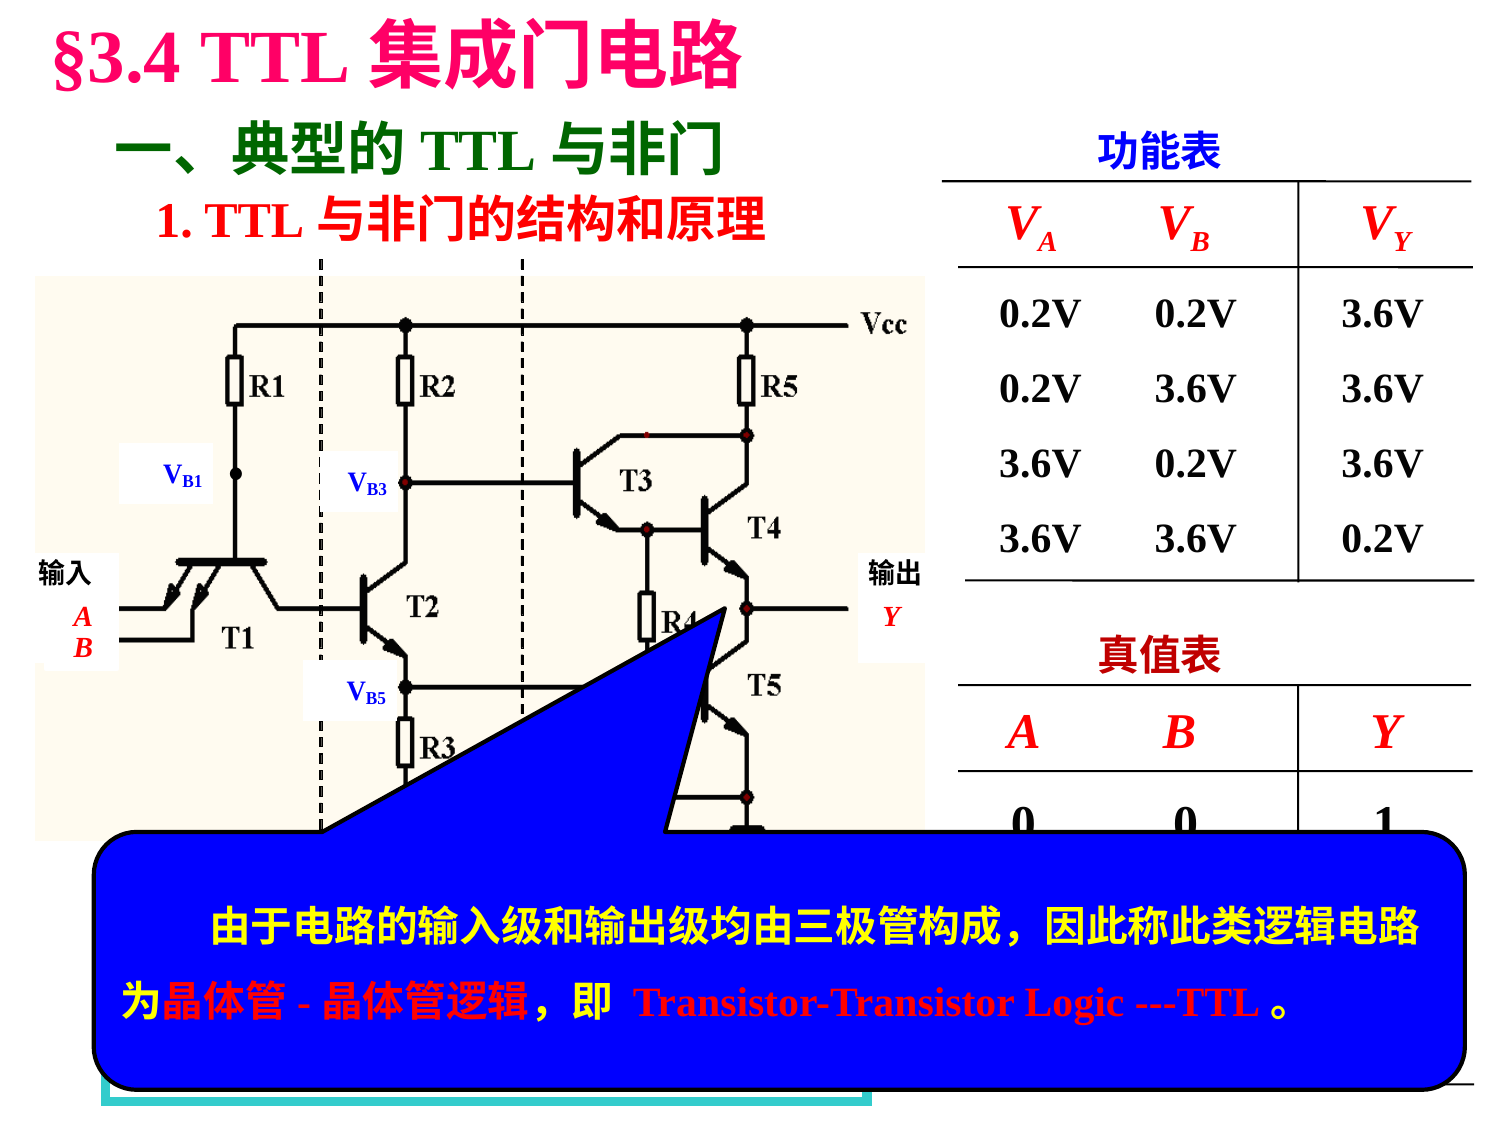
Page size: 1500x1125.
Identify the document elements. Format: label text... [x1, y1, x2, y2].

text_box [974, 620, 1474, 1086]
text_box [11, 257, 969, 927]
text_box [105, 1097, 882, 1102]
text_box 一、典型的TTL与非门 [100, 105, 891, 188]
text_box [93, 831, 1466, 1091]
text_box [942, 116, 1474, 582]
text_box 1. TTL与非门的结构和原理 [140, 175, 931, 256]
text_box §3.4 TTL集成门电路 [35, 0, 759, 105]
